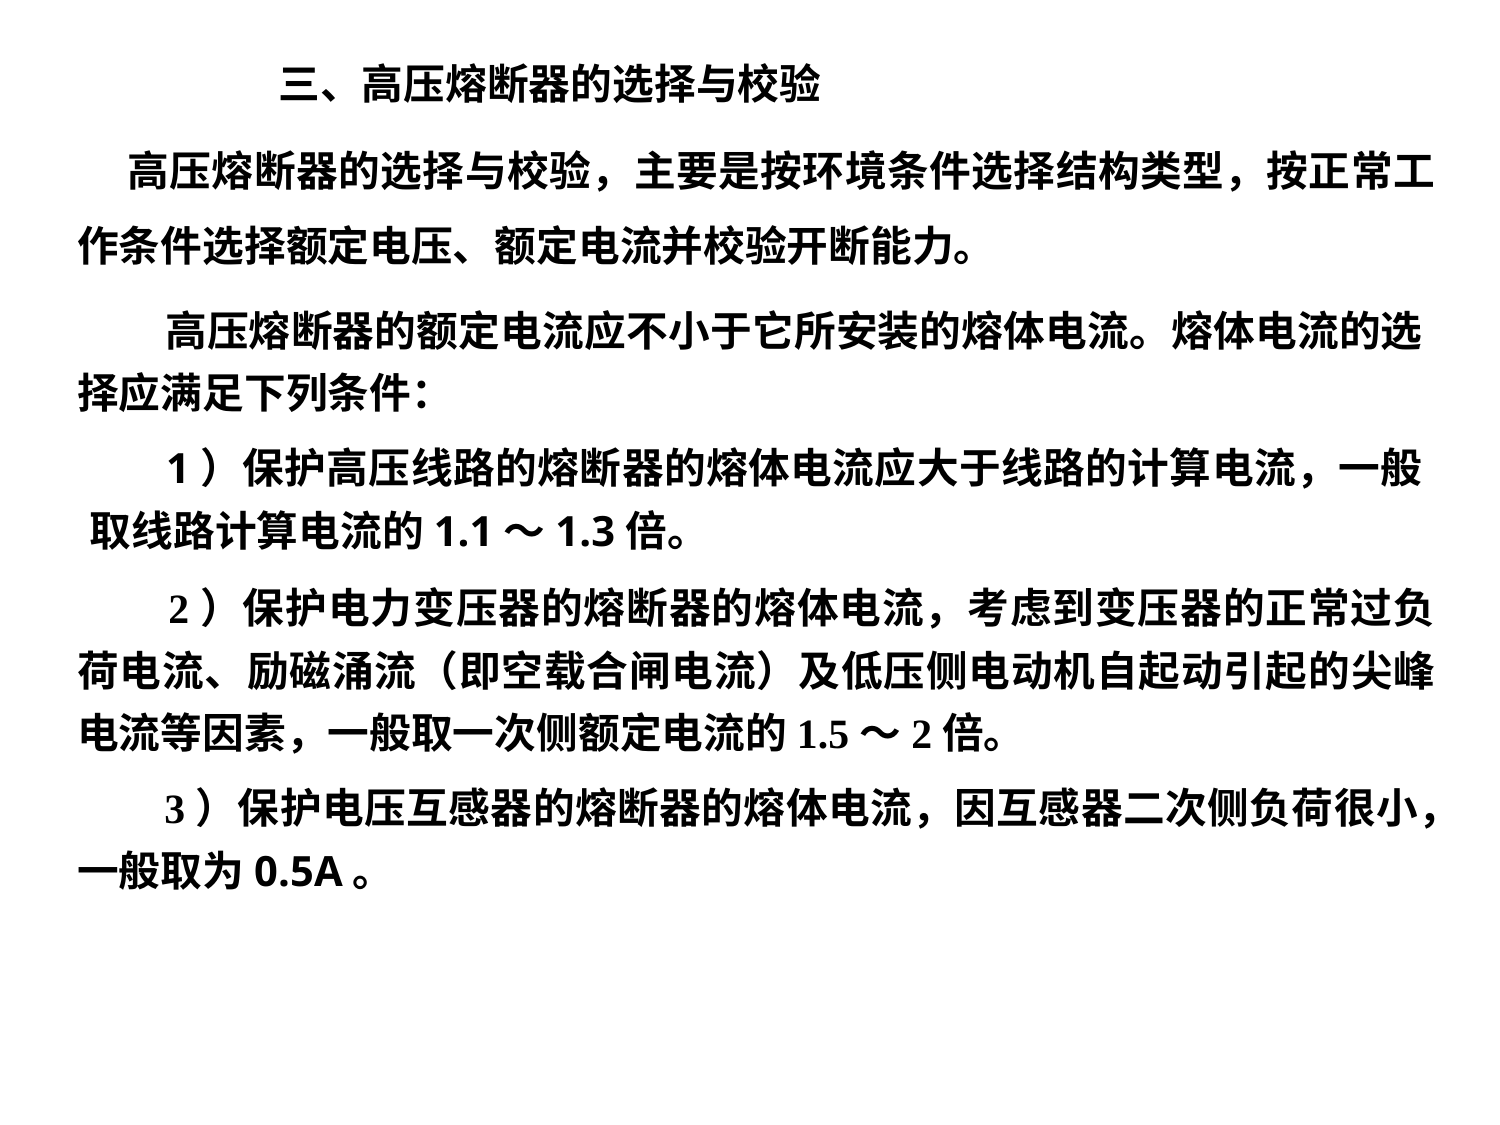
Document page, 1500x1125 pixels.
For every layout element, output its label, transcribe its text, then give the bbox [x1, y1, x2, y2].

text_box 2）保护电力变压器的熔断器的熔体电流，考虑到变压器的正常过负荷电流、励磁涌流（即空载合闸电流）及低压侧电动机自起动引起的尖峰电流等因素，一般取一次侧额定电流的1.5～2倍。 [62, 562, 1450, 762]
text_box 高压熔断器的选择与校验，主要是按环境条件选择结构类型，按正常工作条件选择额定电压、额定电流并校验开断能力。 [62, 112, 1450, 278]
text_box 高压熔断器的额定电流应不小于它所安装的熔体电流。熔体电流的选择应满足下列条件： [62, 284, 1438, 425]
title 三、高压熔断器的选择与校验 [150, 50, 950, 112]
text_box 3）保护电压互感器的熔断器的熔体电流，因互感器二次侧负荷很小，一般取为0.5A。 [62, 762, 1475, 903]
text_box 1）保护高压线路的熔断器的熔体电流应大于线路的计算电流，一般取线路计算电流的1.1～1.3倍。 [74, 422, 1438, 562]
